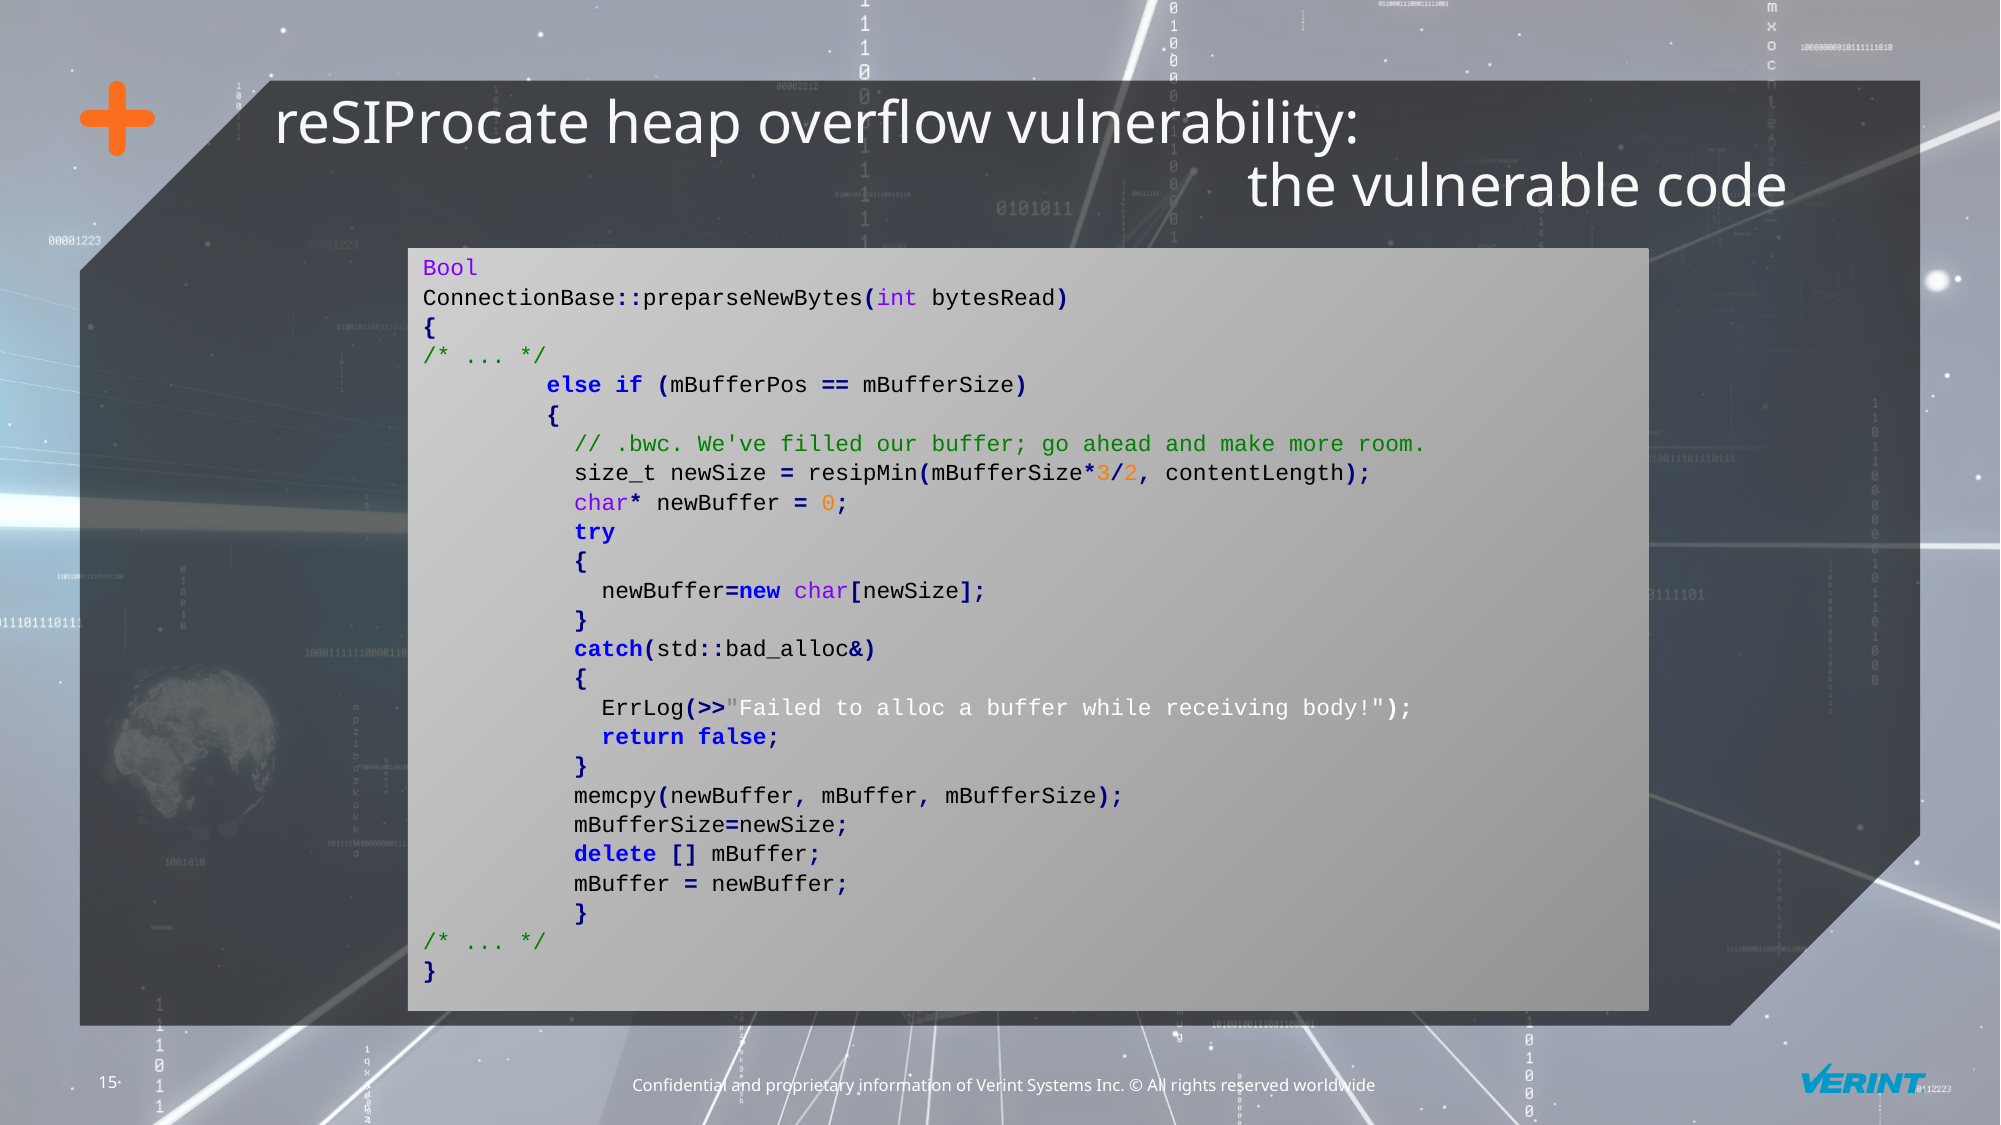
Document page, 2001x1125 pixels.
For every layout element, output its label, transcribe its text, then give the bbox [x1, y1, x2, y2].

title reSIProcate heap overflow vulnerability: the vulnerable code [259, 46, 2000, 227]
list Bool ConnectionBase::preparseNewBytes(int bytesRead) { /* ... */ else if (mBufferPos == mBufferSize) { // .bwc. We've filled our buffer; go ahead and make more room. size_t newSize = resipMin(mBufferSize*3/2, contentLength); char* newBuffer = 0; try { newBuffer=new char[newSize]; } catch(std::bad_alloc&) { ErrLog(>>"Failed to alloc a buffer while receiving body!"); return false; } memcpy(newBuffer, mBuffer, mBufferSize); mBufferSize=newSize; delete [] mBuffer; mBuffer = newBuffer; } /* ... */ } [407, 248, 1649, 1011]
